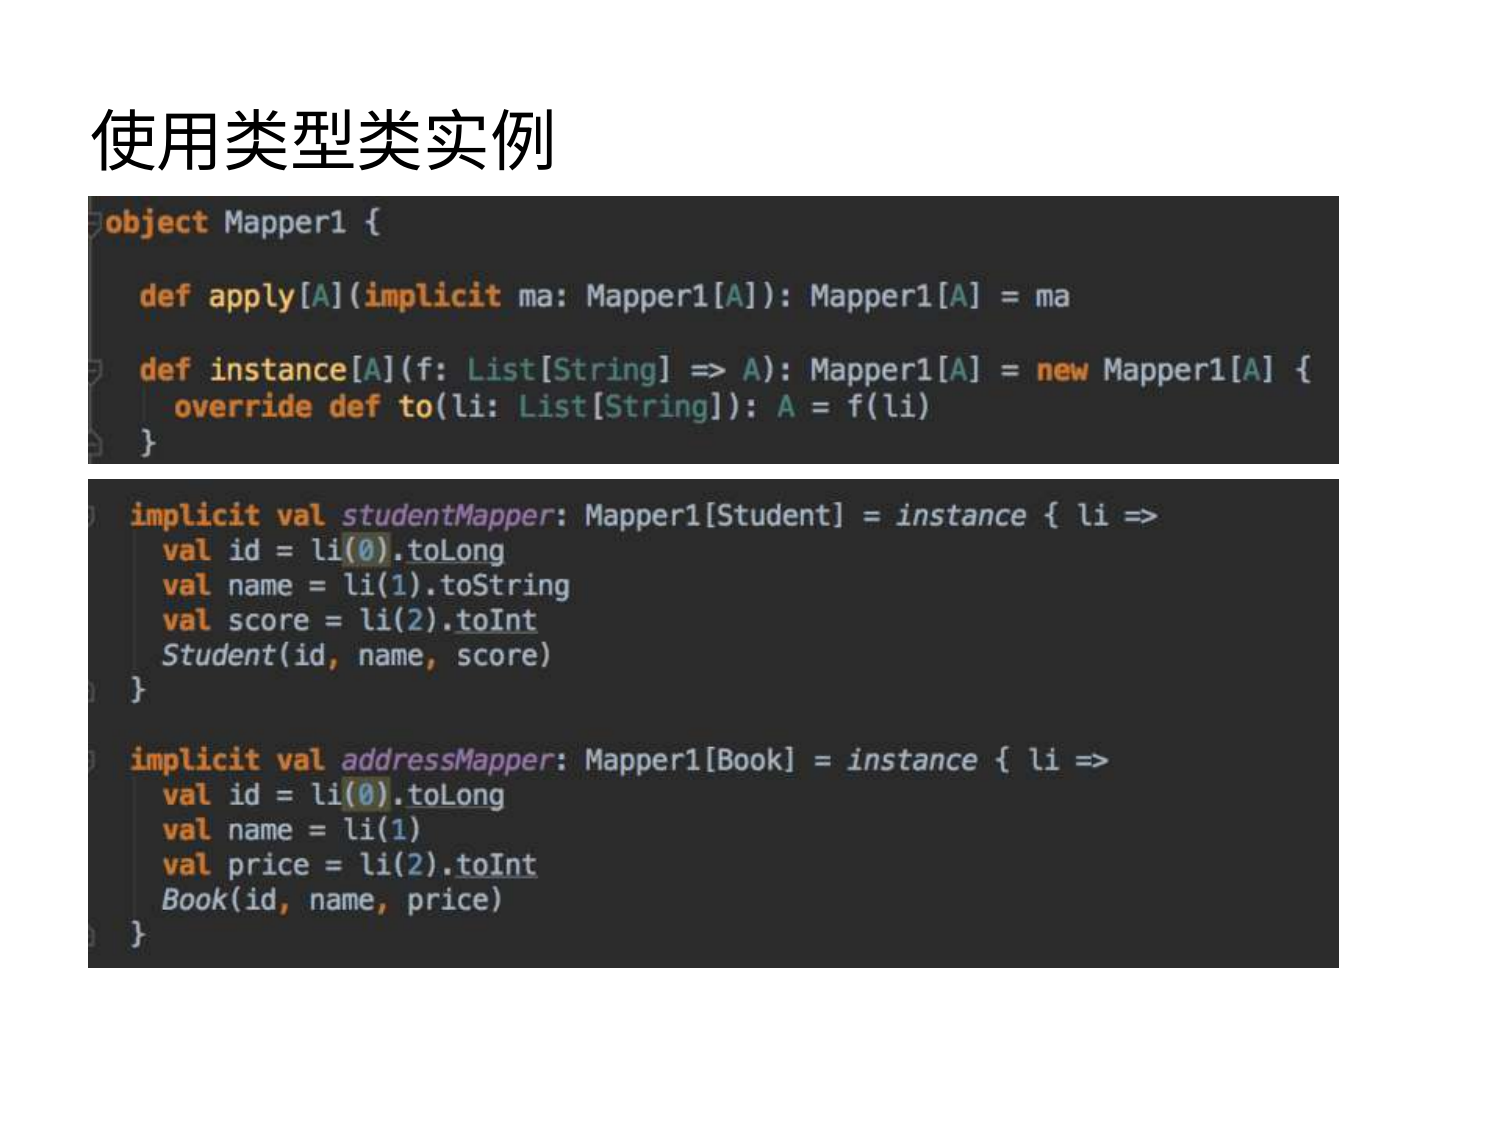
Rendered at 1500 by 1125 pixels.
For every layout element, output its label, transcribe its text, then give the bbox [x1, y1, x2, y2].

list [88, 195, 1339, 464]
picture [88, 479, 1339, 968]
title 使用类型类实例 [75, 45, 1425, 233]
